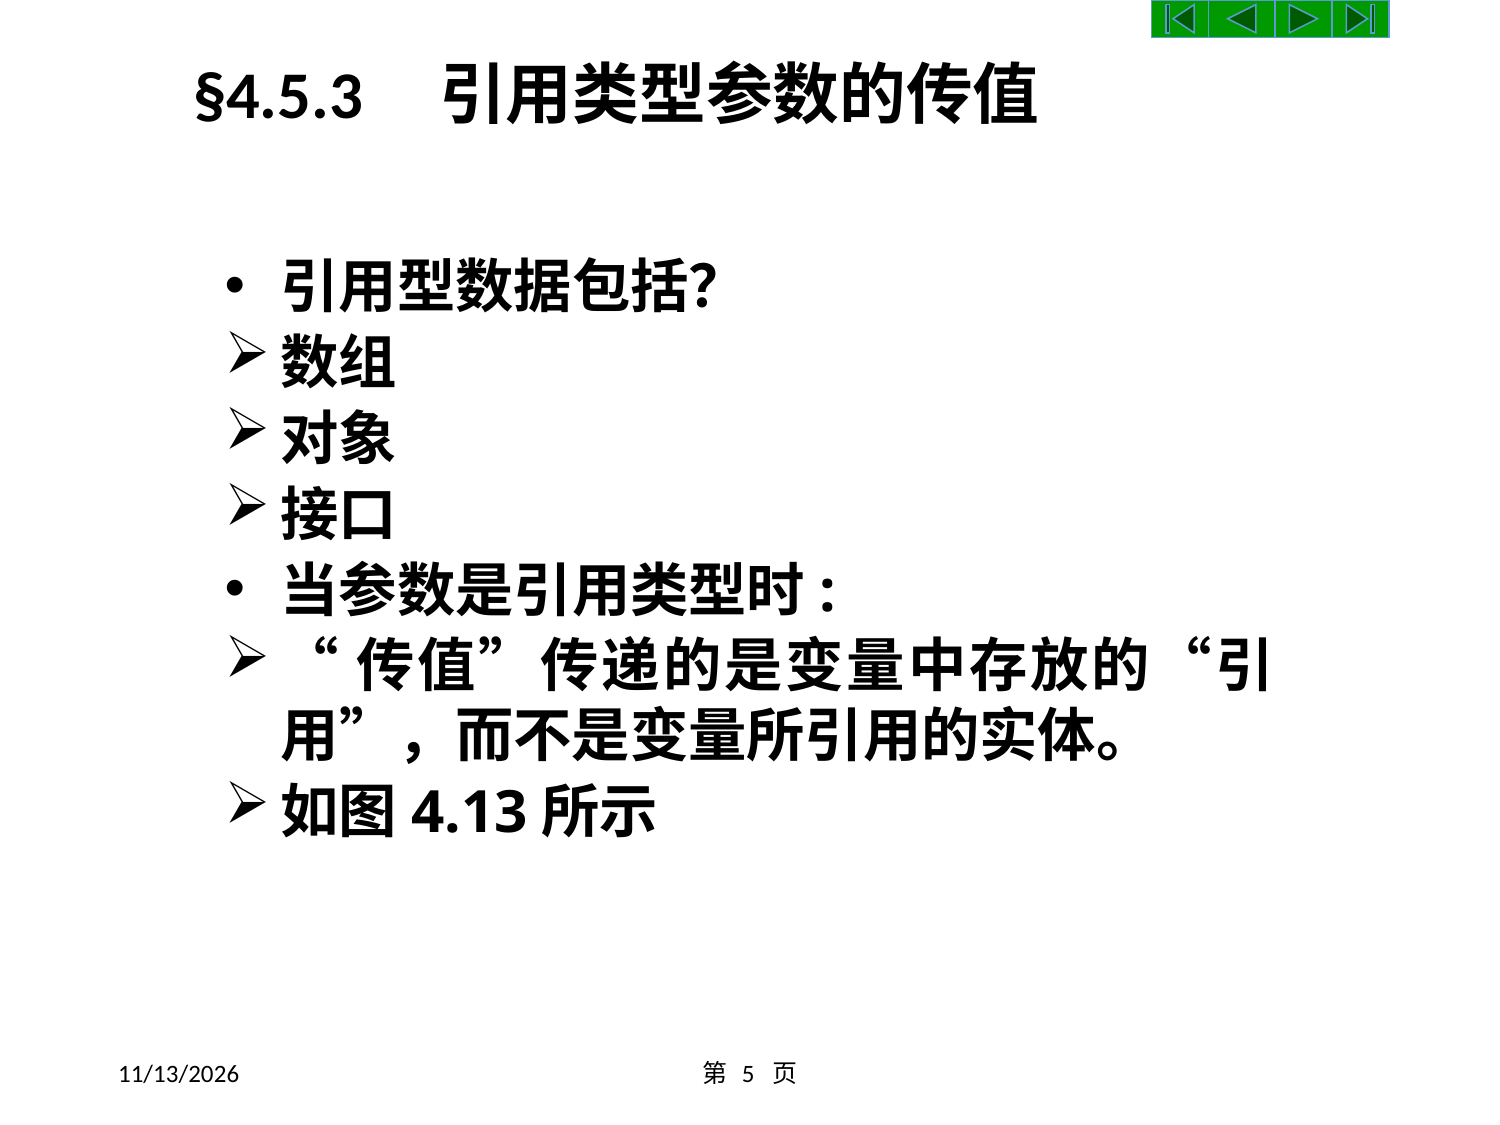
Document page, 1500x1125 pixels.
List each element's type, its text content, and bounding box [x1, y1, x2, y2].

subtitle §4.5.3 引用类型参数的传值 [103, 53, 1219, 172]
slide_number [103, 1042, 441, 1103]
text_box 引用型数据包括？ 数组 对象 接口 当参数是引用类型时: “传值”传递的是变量中存放的“引用”，而不是变量所引用的实体。 如图4.13所示 [209, 241, 1288, 852]
footer 第 5 页 [496, 1042, 1004, 1103]
